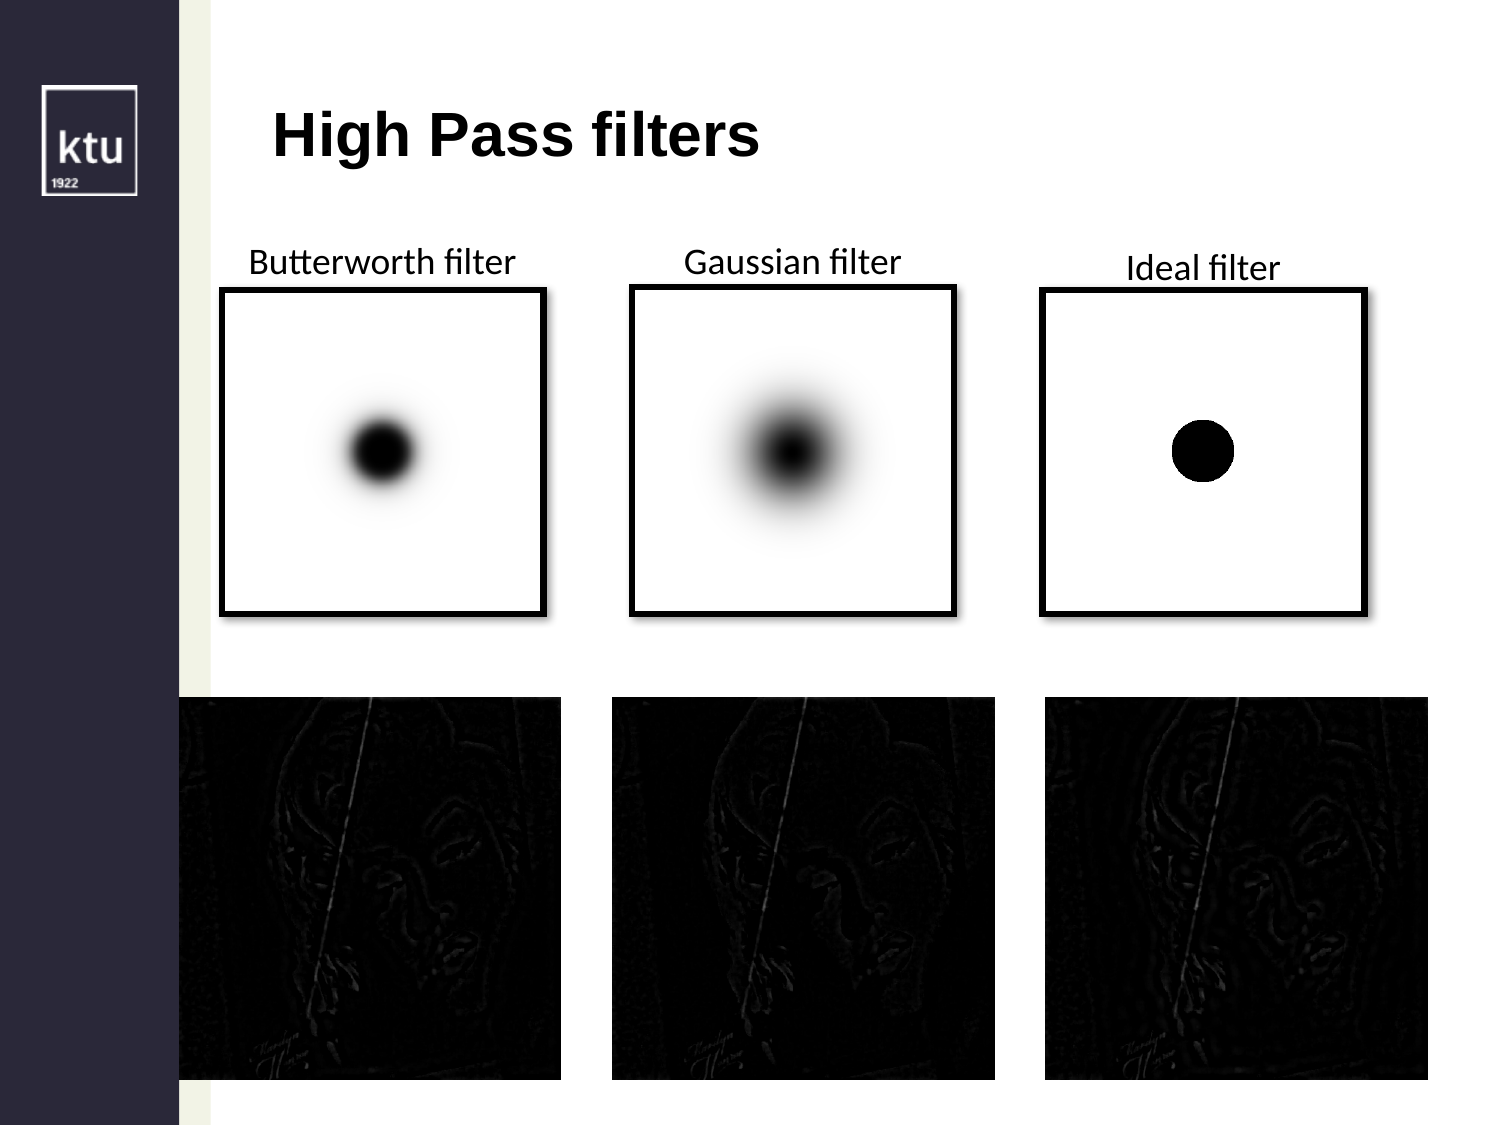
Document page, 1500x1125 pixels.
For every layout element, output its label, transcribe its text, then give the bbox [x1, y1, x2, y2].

list High Pass filters [272, 99, 1384, 213]
picture [179, 697, 561, 1080]
text_box Ideal filter [1045, 235, 1362, 292]
text_box Butterworth filter [224, 229, 541, 290]
picture [1045, 697, 1428, 1080]
text_box Gaussian filter [635, 229, 951, 290]
picture [1045, 292, 1362, 611]
picture [635, 290, 951, 611]
picture [612, 697, 995, 1080]
picture [224, 292, 541, 611]
